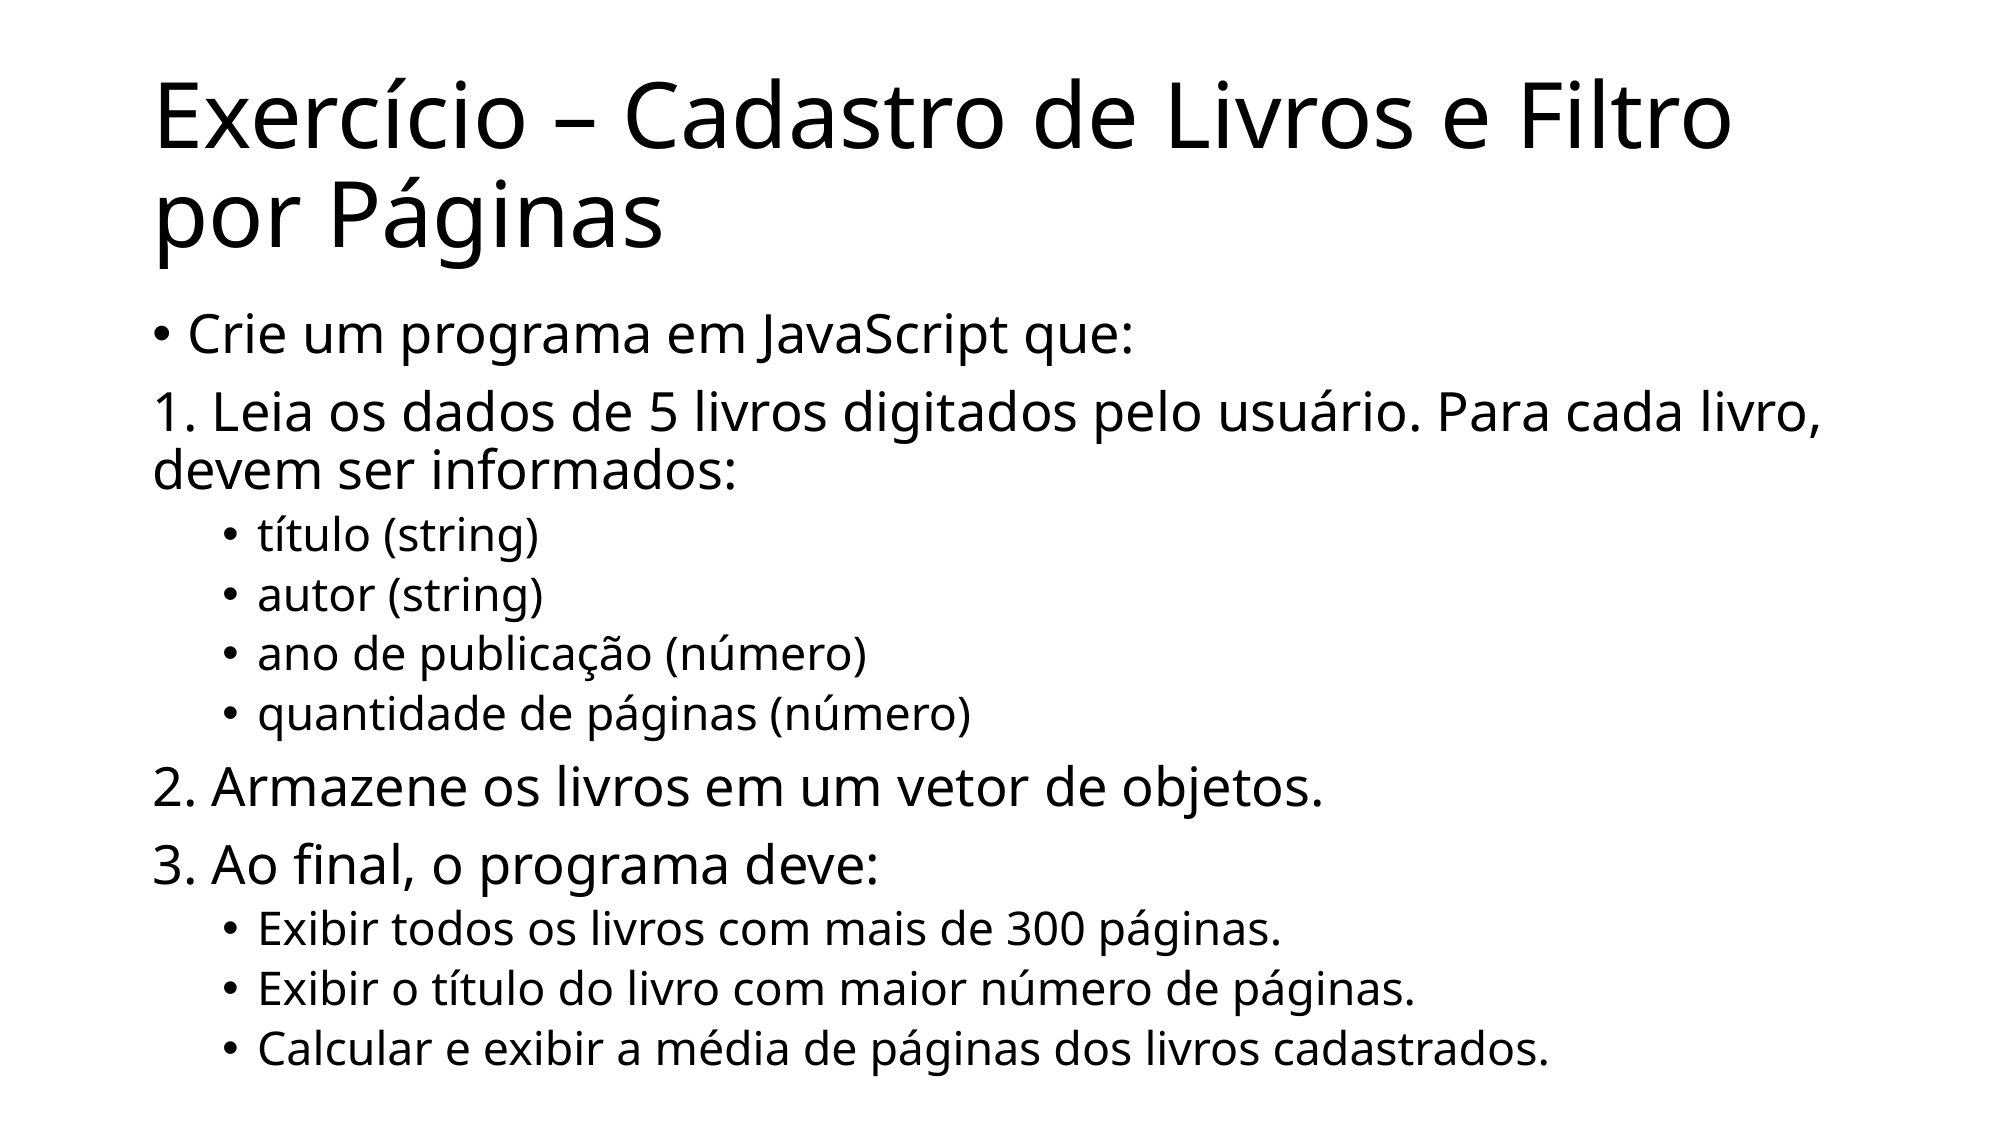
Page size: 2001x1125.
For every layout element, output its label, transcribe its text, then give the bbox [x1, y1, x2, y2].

title Exercício – Cadastro de Livros e Filtro por Páginas [137, 59, 1863, 278]
list Crie um programa em JavaScript que: 1. Leia os dados de 5 livros digitados pelo usuário. Para cada livro, devem ser informados: título (string) autor (string) ano de publicação (número) quantidade de páginas (número) 2. Armazene os livros em um vetor de objetos. 3. Ao final, o programa deve: Exibir todos os livros com mais de 300 páginas. Exibir o título do livro com maior número de páginas. Calcular e exibir a média de páginas dos livros cadastrados. [137, 299, 1863, 1091]
